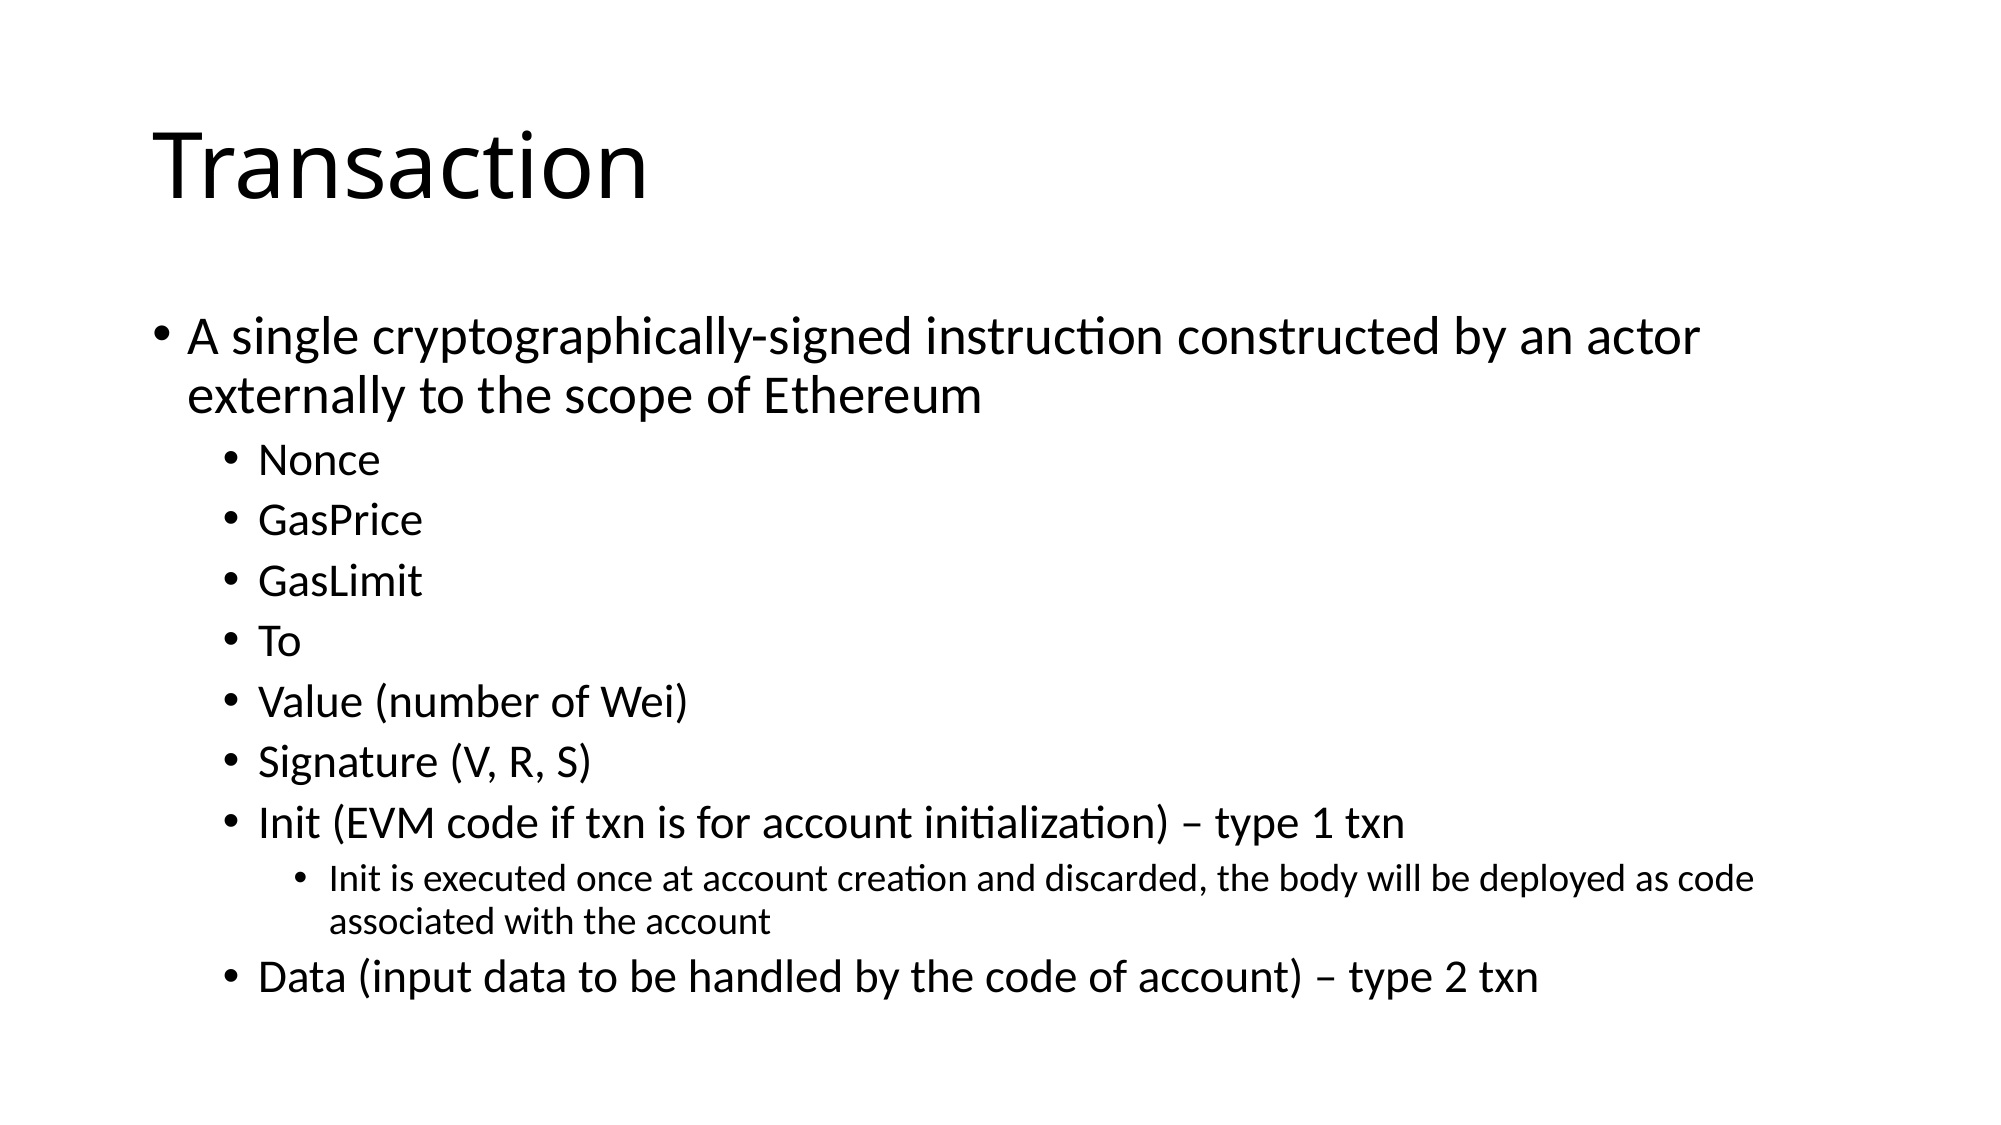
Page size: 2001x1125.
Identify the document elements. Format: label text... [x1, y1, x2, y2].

title Transaction [137, 59, 1863, 278]
list A single cryptographically-signed instruction constructed by an actor externally to the scope of Ethereum Nonce GasPrice GasLimit To Value (number of Wei) Signature (V, R, S) Init (EVM code if txn is for account initialization) – type 1 txn Init is executed once at account creation and discarded, the body will be deployed as code associated with the account Data (input data to be handled by the code of account) – type 2 txn [137, 299, 1863, 1014]
